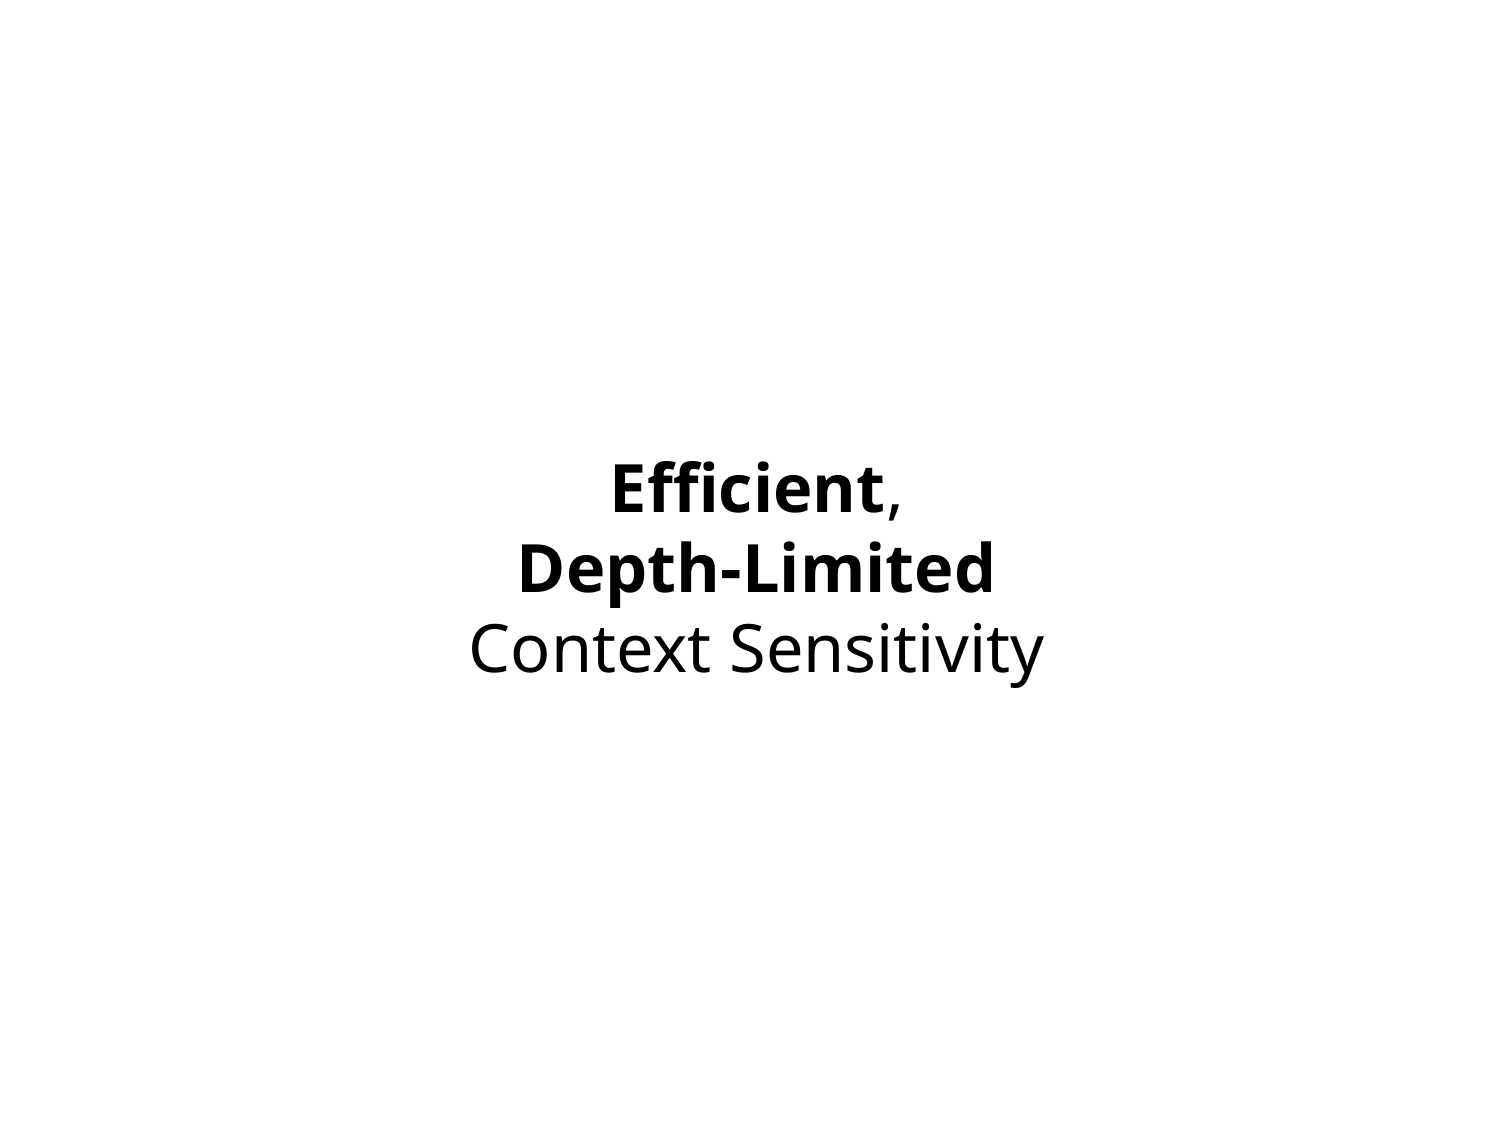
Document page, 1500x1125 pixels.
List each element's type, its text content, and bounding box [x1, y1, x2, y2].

list Efficient, Depth-Limited Context Sensitivity [75, 75, 1425, 1050]
